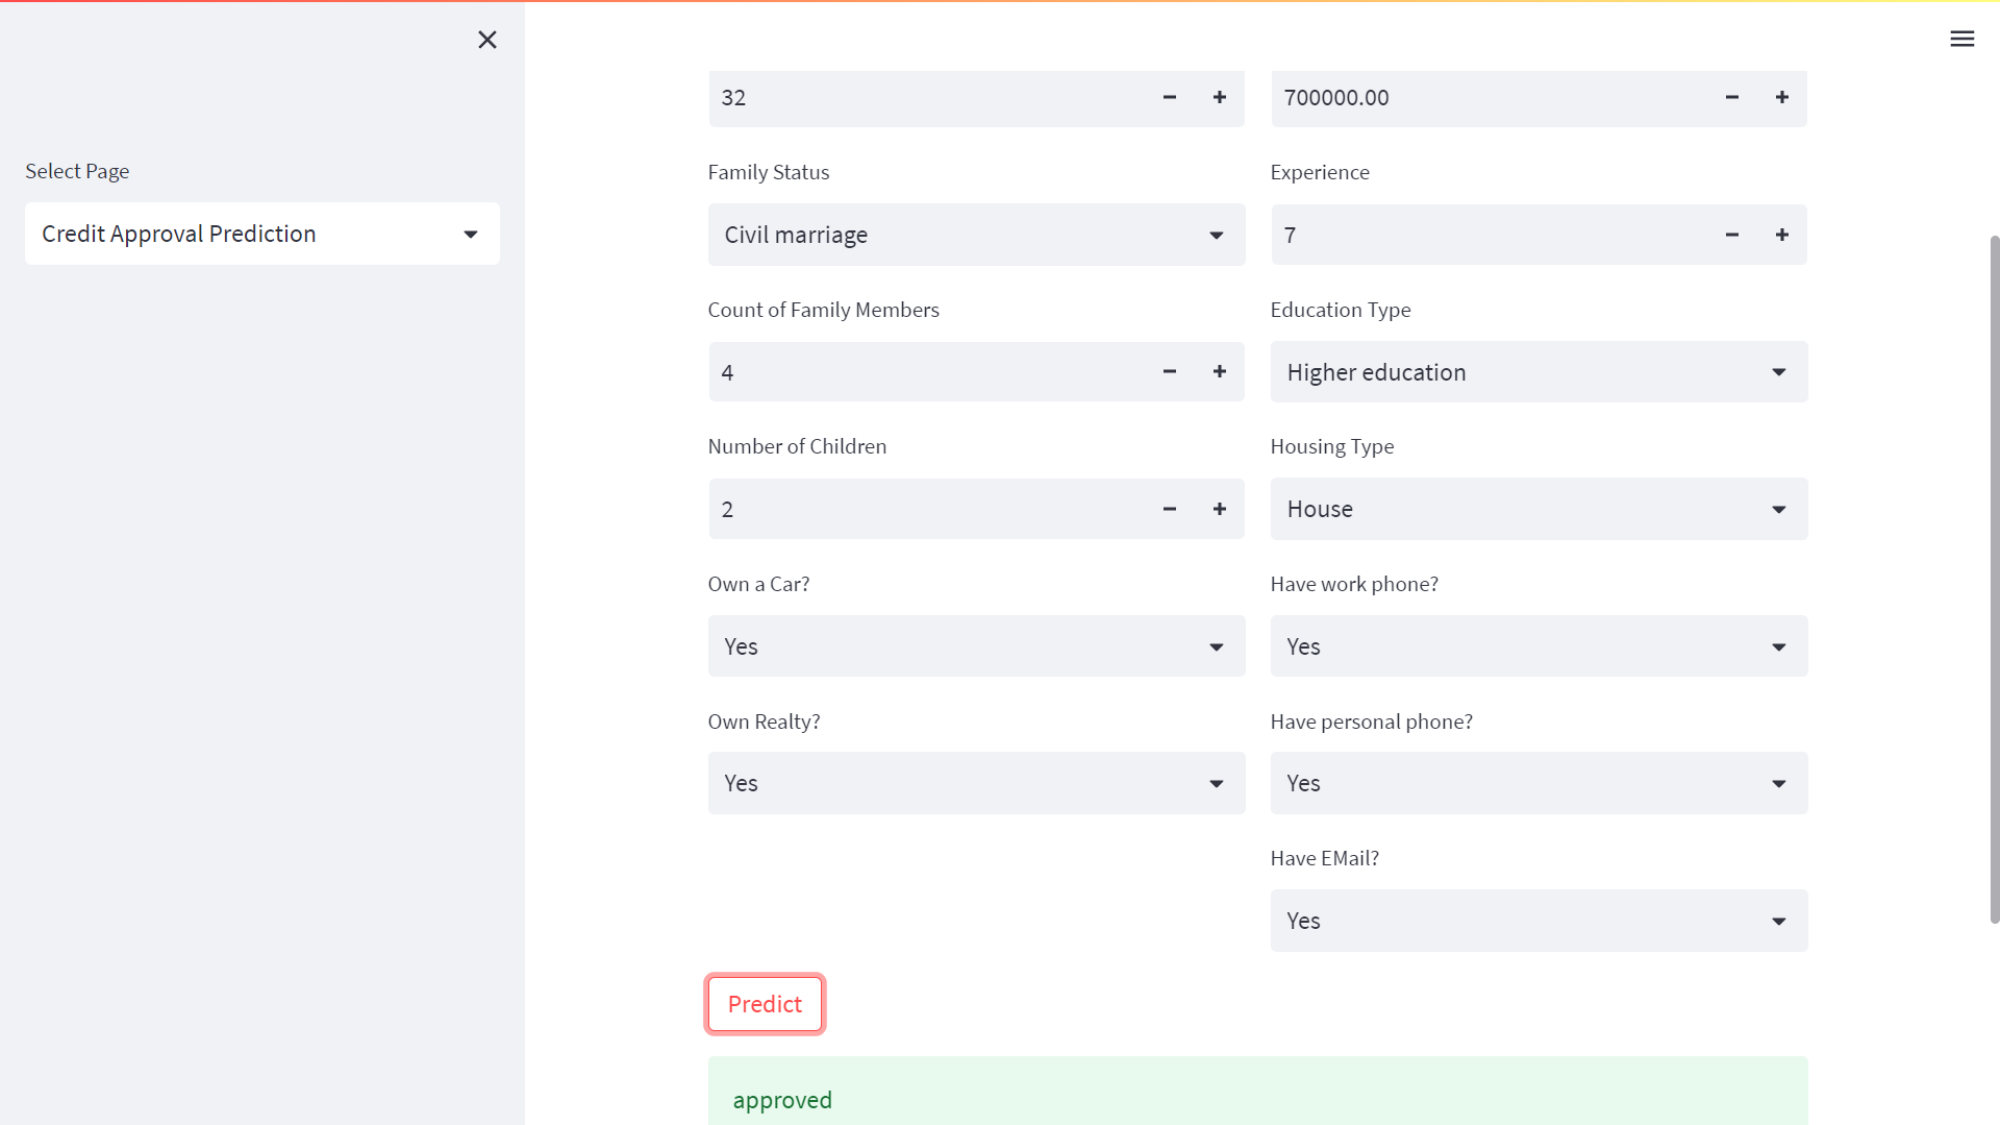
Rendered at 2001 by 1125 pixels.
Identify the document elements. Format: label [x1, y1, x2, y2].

list [0, 0, 2000, 1125]
